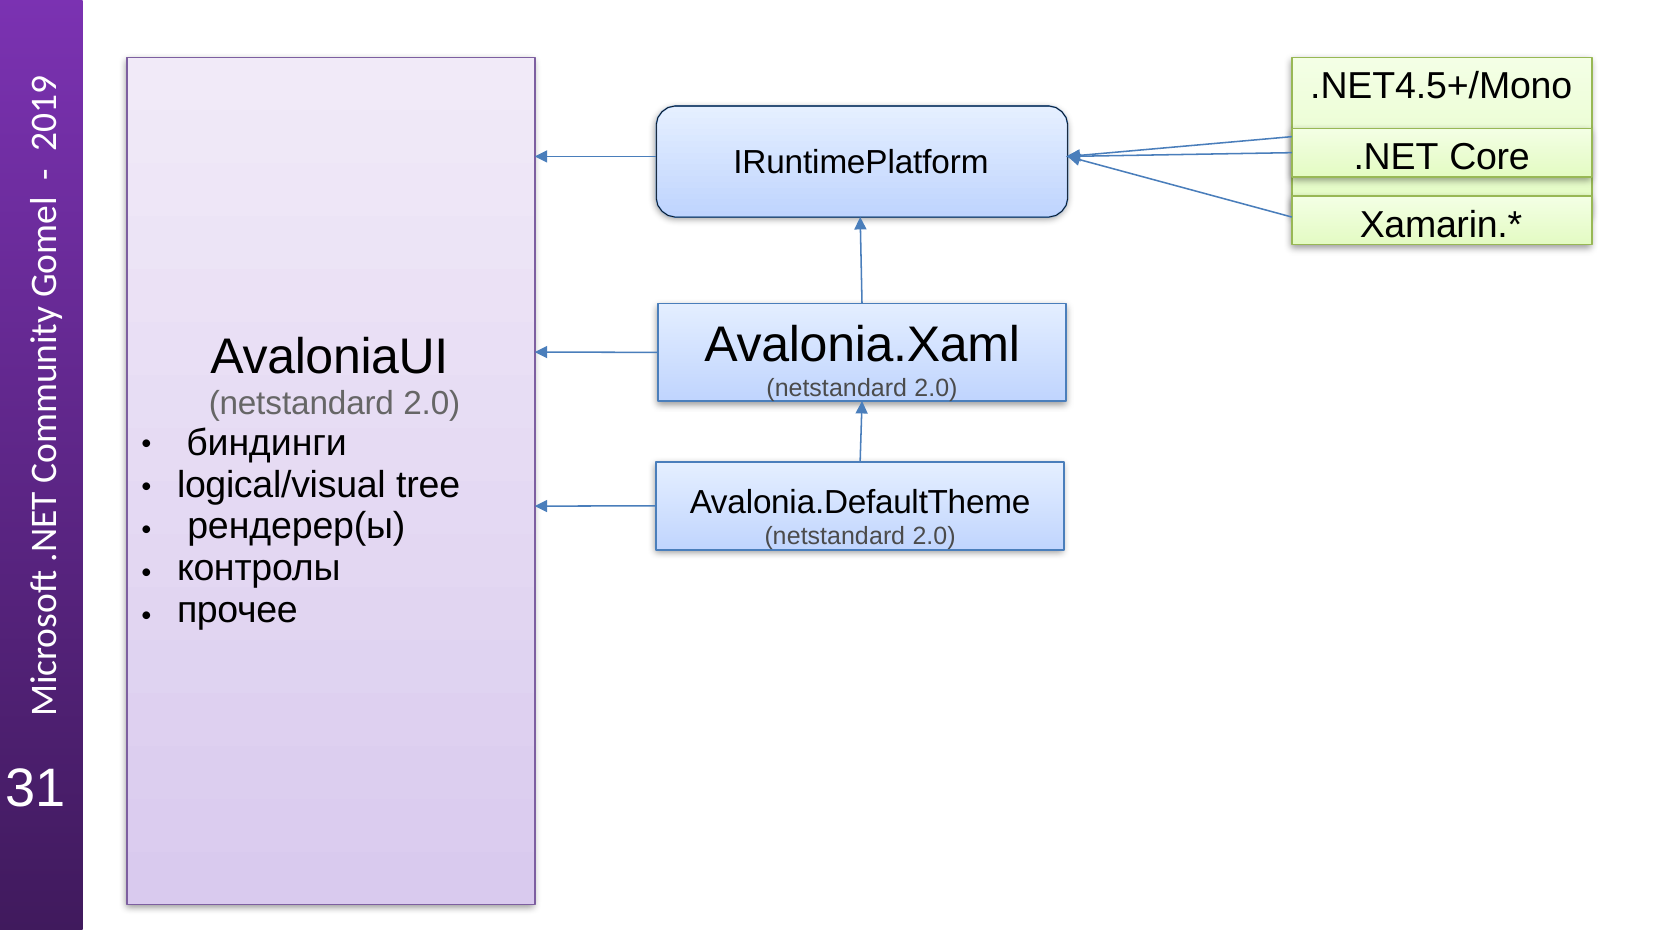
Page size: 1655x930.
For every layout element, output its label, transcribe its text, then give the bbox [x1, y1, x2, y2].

slide_number 31 [1, 755, 70, 930]
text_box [859, 216, 863, 304]
text_box Xamarin.* [1291, 195, 1593, 245]
text_box [656, 106, 1062, 218]
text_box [859, 401, 863, 463]
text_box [1067, 156, 1293, 218]
text_box ● ● ● ● ● [141, 429, 157, 624]
text_box .NET Core [1298, 128, 1593, 178]
text_box IRuntimePlatform [731, 137, 993, 180]
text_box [1067, 84, 1293, 154]
text_box Avalonia.DefaultTheme (netstandard 2.0) [655, 461, 1065, 551]
title .NET4.5+/Mono [1291, 57, 1593, 128]
text_box AvaloniaUI (netstandard 2.0) биндинги logical/visual tree рендерер(ы) контролы прочее [177, 322, 466, 631]
title .NET4.5+/Mono [1298, 184, 1593, 195]
text_box Avalonia.Xaml (netstandard 2.0) [657, 303, 1067, 402]
text_box [126, 57, 536, 905]
